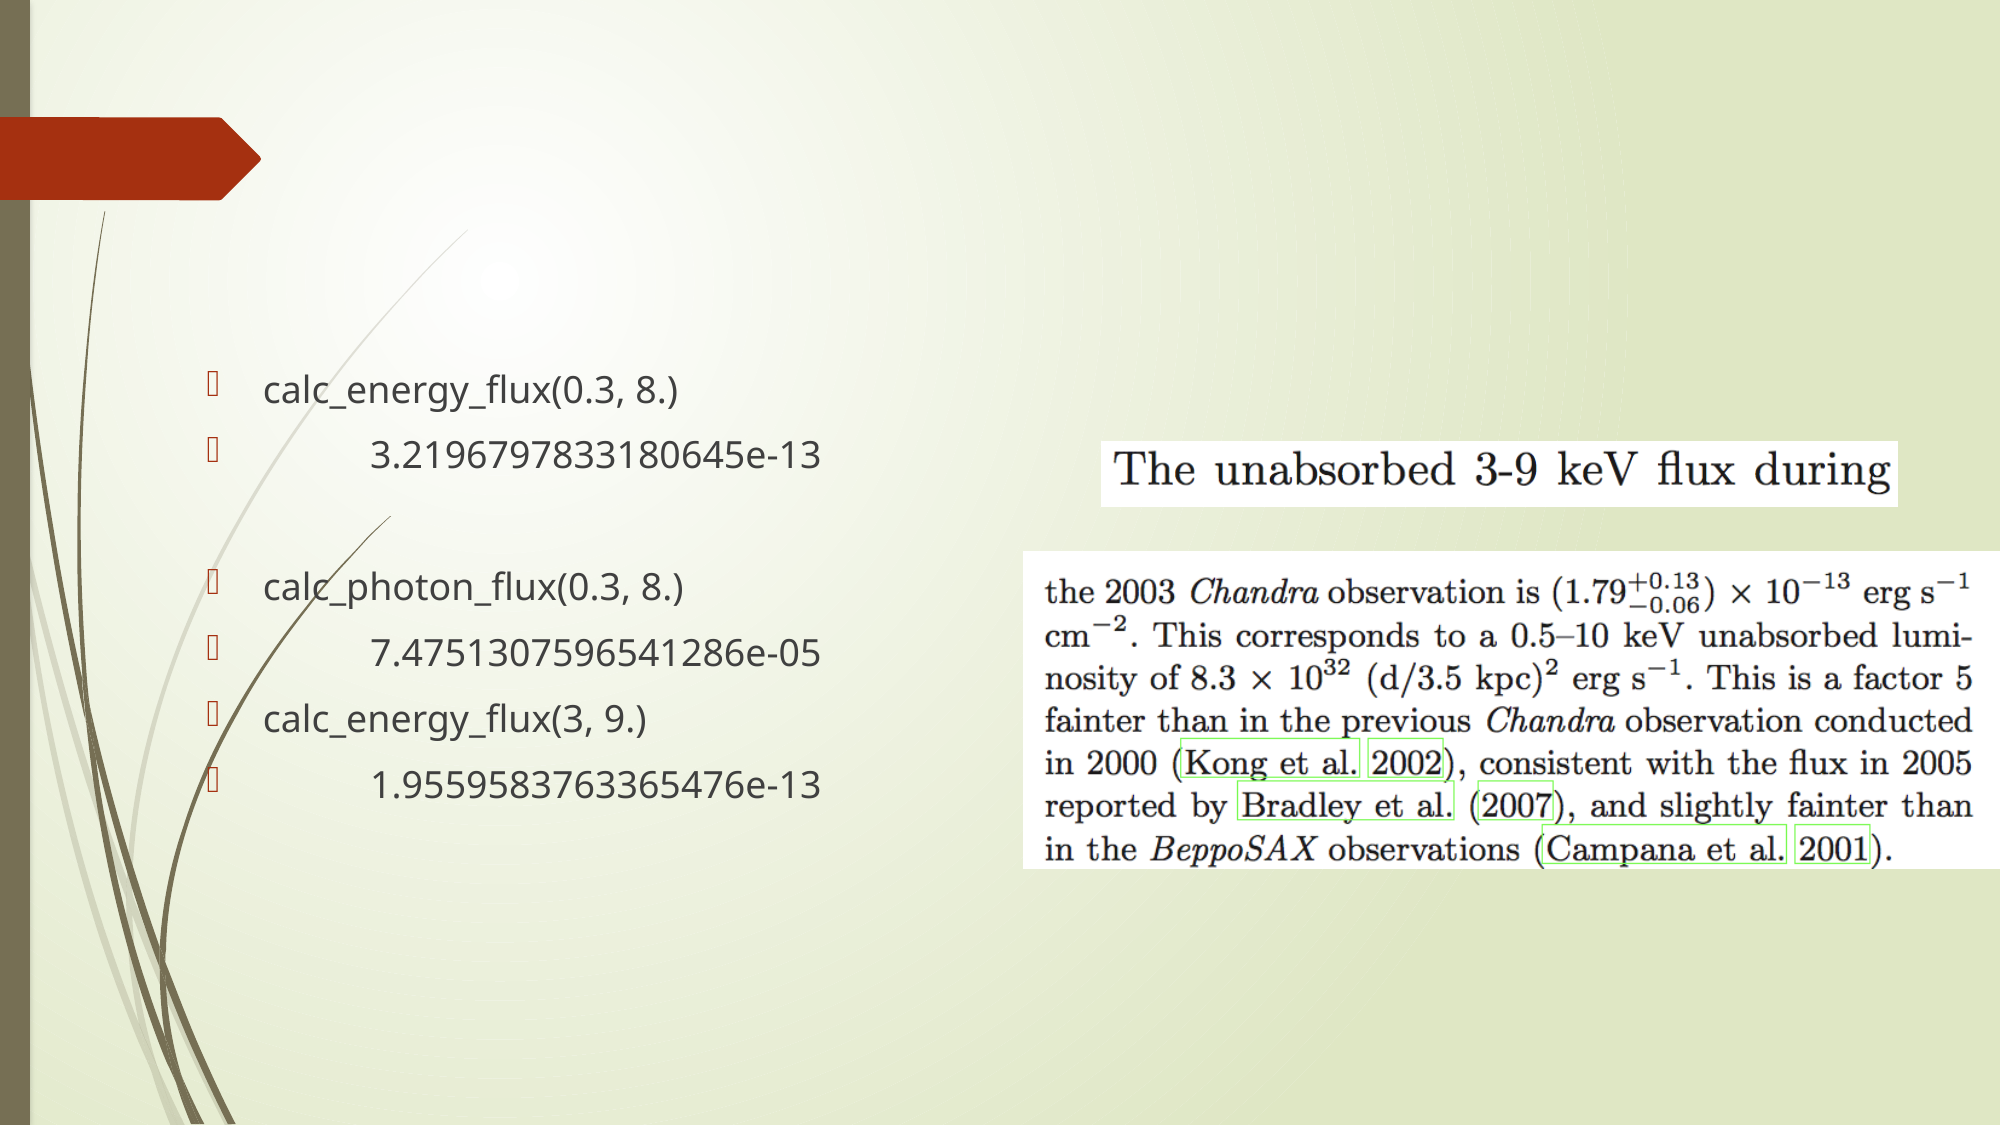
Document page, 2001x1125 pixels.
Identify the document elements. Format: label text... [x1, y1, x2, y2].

picture [1101, 441, 1898, 507]
picture [1023, 551, 2000, 869]
list calc_energy_flux(0.3, 8.) 3.2196797833180645e-13 calc_photon_flux(0.3, 8.) 7.4751307596541286e-05 calc_energy_flux(3, 9.) 1.9559583763365476e-13 [191, 358, 1655, 978]
